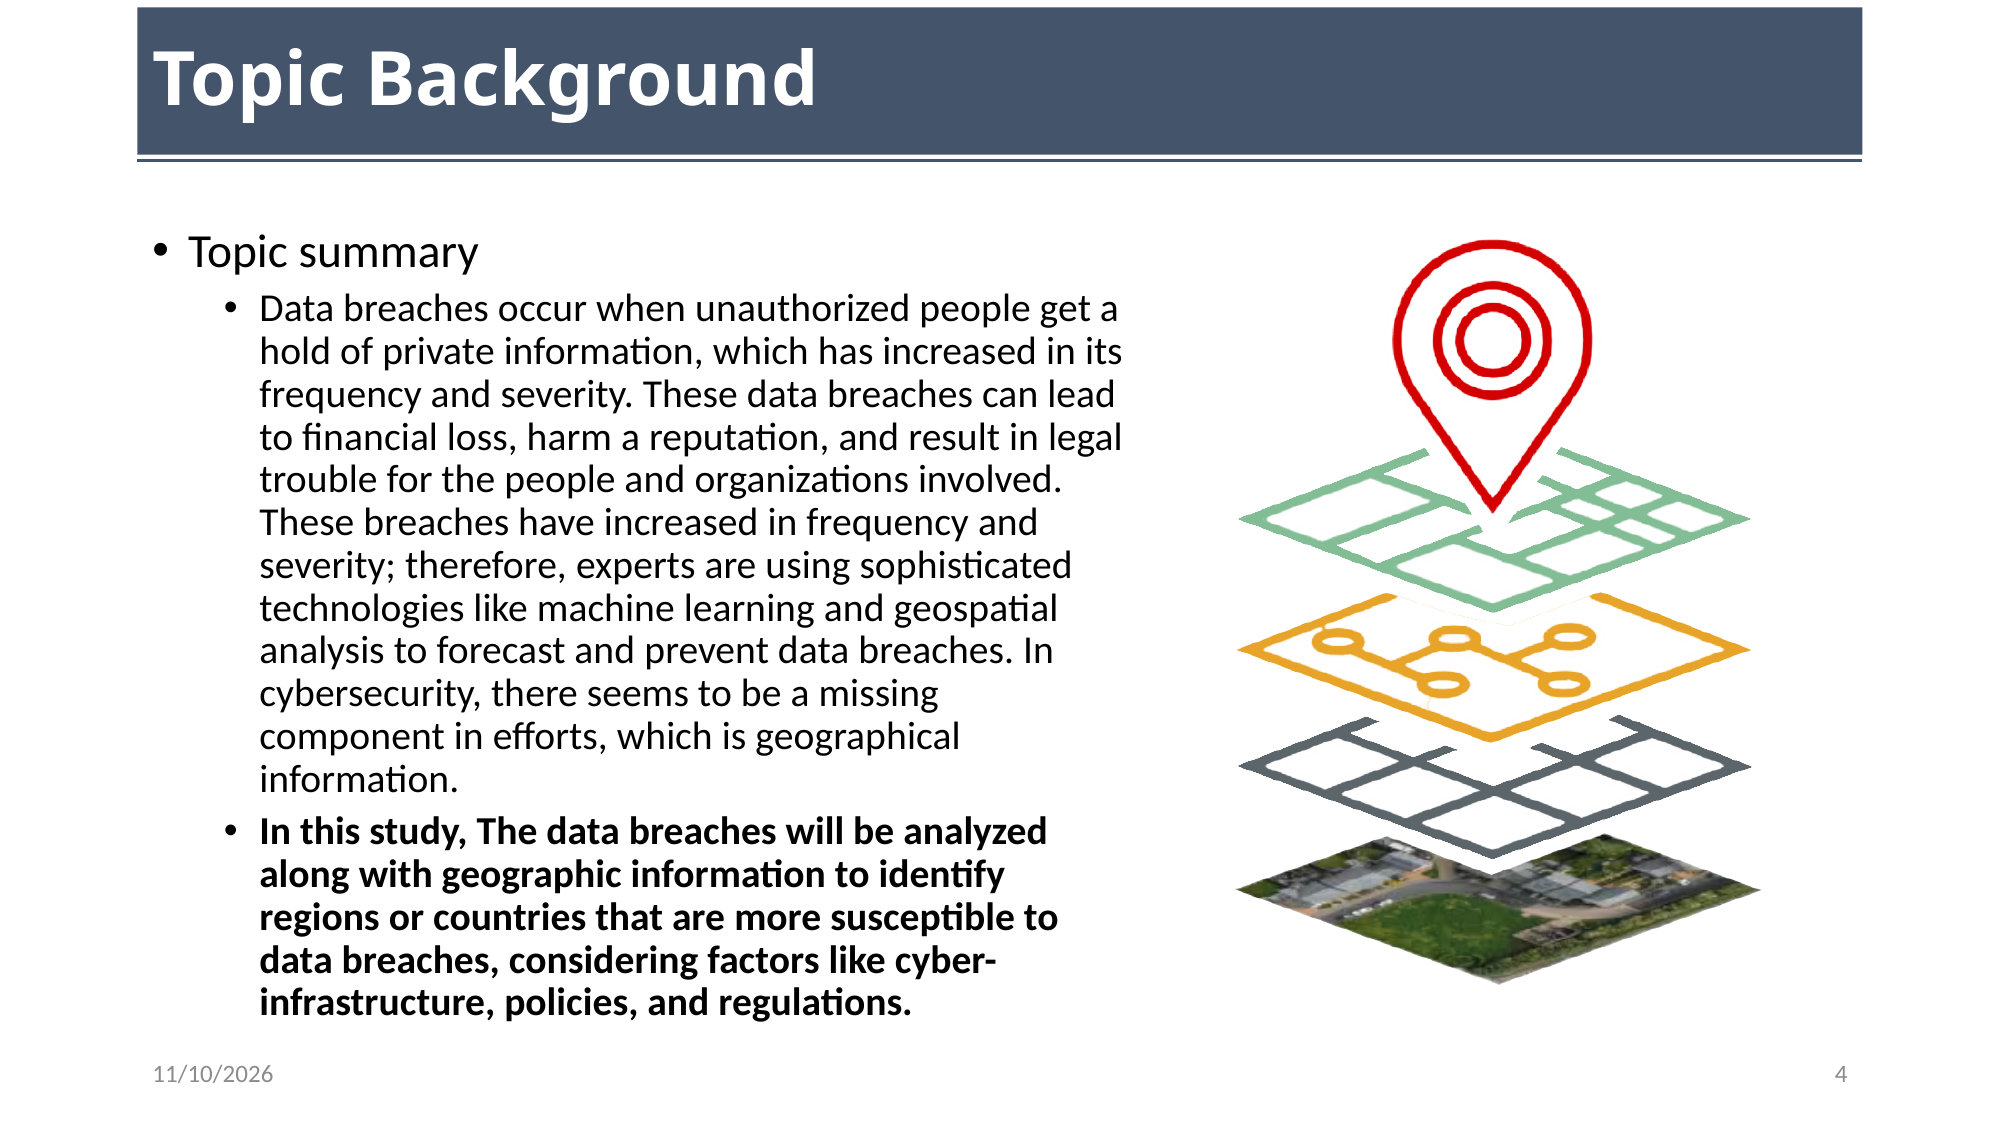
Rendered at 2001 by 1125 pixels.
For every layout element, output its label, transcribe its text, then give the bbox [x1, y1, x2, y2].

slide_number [137, 1042, 588, 1103]
list Topic summary Data breaches occur when unauthorized people get a hold of private information, which has increased in its frequency and severity. These data breaches can lead to financial loss, harm a reputation, and result in legal trouble for the people and organizations involved. These breaches have increased in frequency and severity; therefore, experts are using sophisticated technologies like machine learning and geospatial analysis to forecast and prevent data breaches. In cybersecurity, there seems to be a missing component in efforts, which is geographical information. In this study, The data breaches will be analyzed along with geographic information to identify regions or countries that are more susceptible to data breaches, considering factors like cyber-infrastructure, policies, and regulations. [137, 219, 1147, 1043]
picture [1171, 219, 1802, 1007]
slide_number 4 [1412, 1042, 1863, 1103]
title Topic Background [137, 7, 1863, 155]
